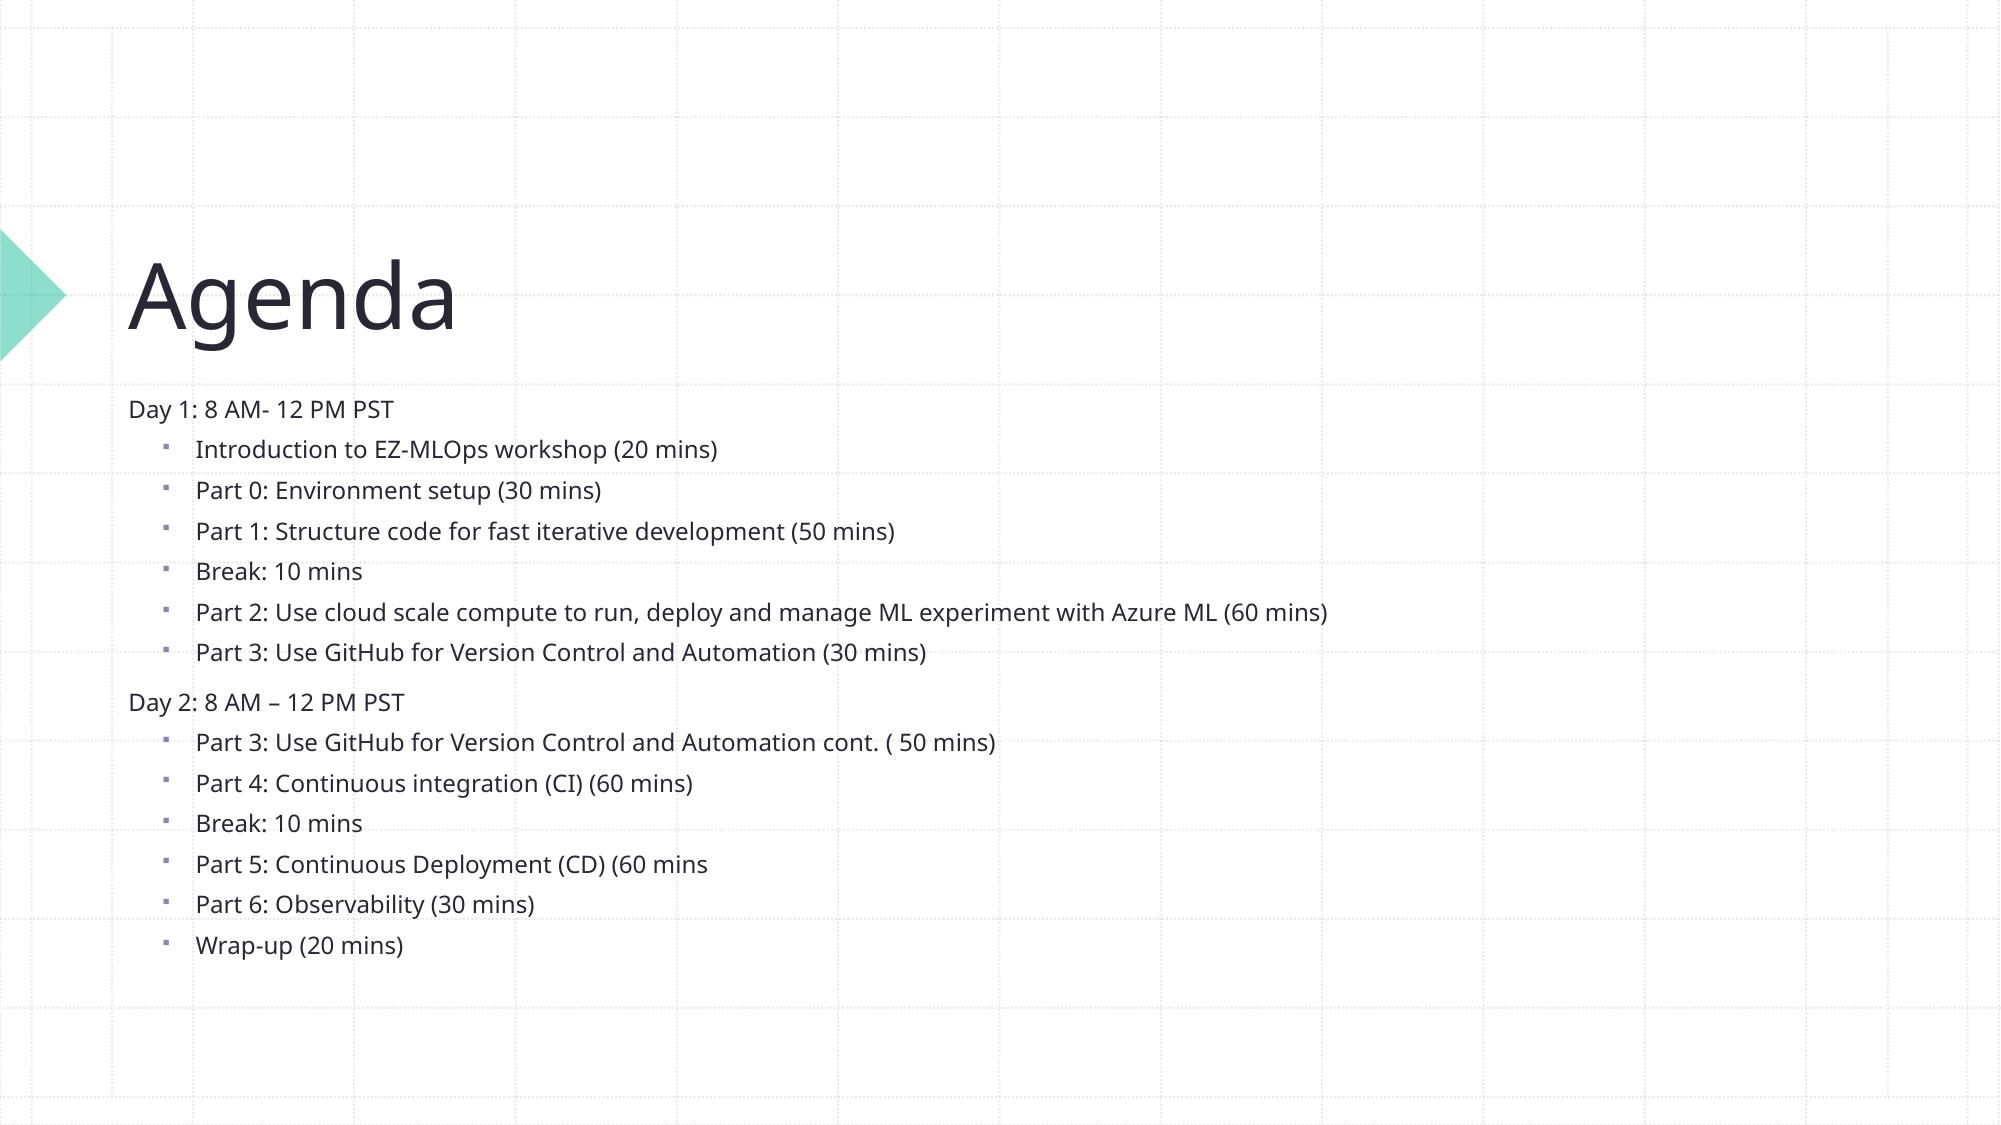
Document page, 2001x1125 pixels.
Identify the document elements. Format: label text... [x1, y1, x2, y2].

title Agenda [113, 119, 1808, 356]
list Day 1: 8 AM- 12 PM PST Introduction to EZ-MLOps workshop (20 mins) Part 0: Environment setup (30 mins) Part 1: Structure code for fast iterative development (50 mins) Break: 10 mins Part 2: Use cloud scale compute to run, deploy and manage ML experiment with Azure ML (60 mins) Part 3: Use GitHub for Version Control and Automation (30 mins) Day 2: 8 AM – 12 PM PST Part 3: Use GitHub for Version Control and Automation cont. ( 50 mins) Part 4: Continuous integration (CI) (60 mins) Break: 10 mins Part 5: Continuous Deployment (CD) (60 mins Part 6: Observability (30 mins) Wrap-up (20 mins) [113, 383, 1808, 969]
